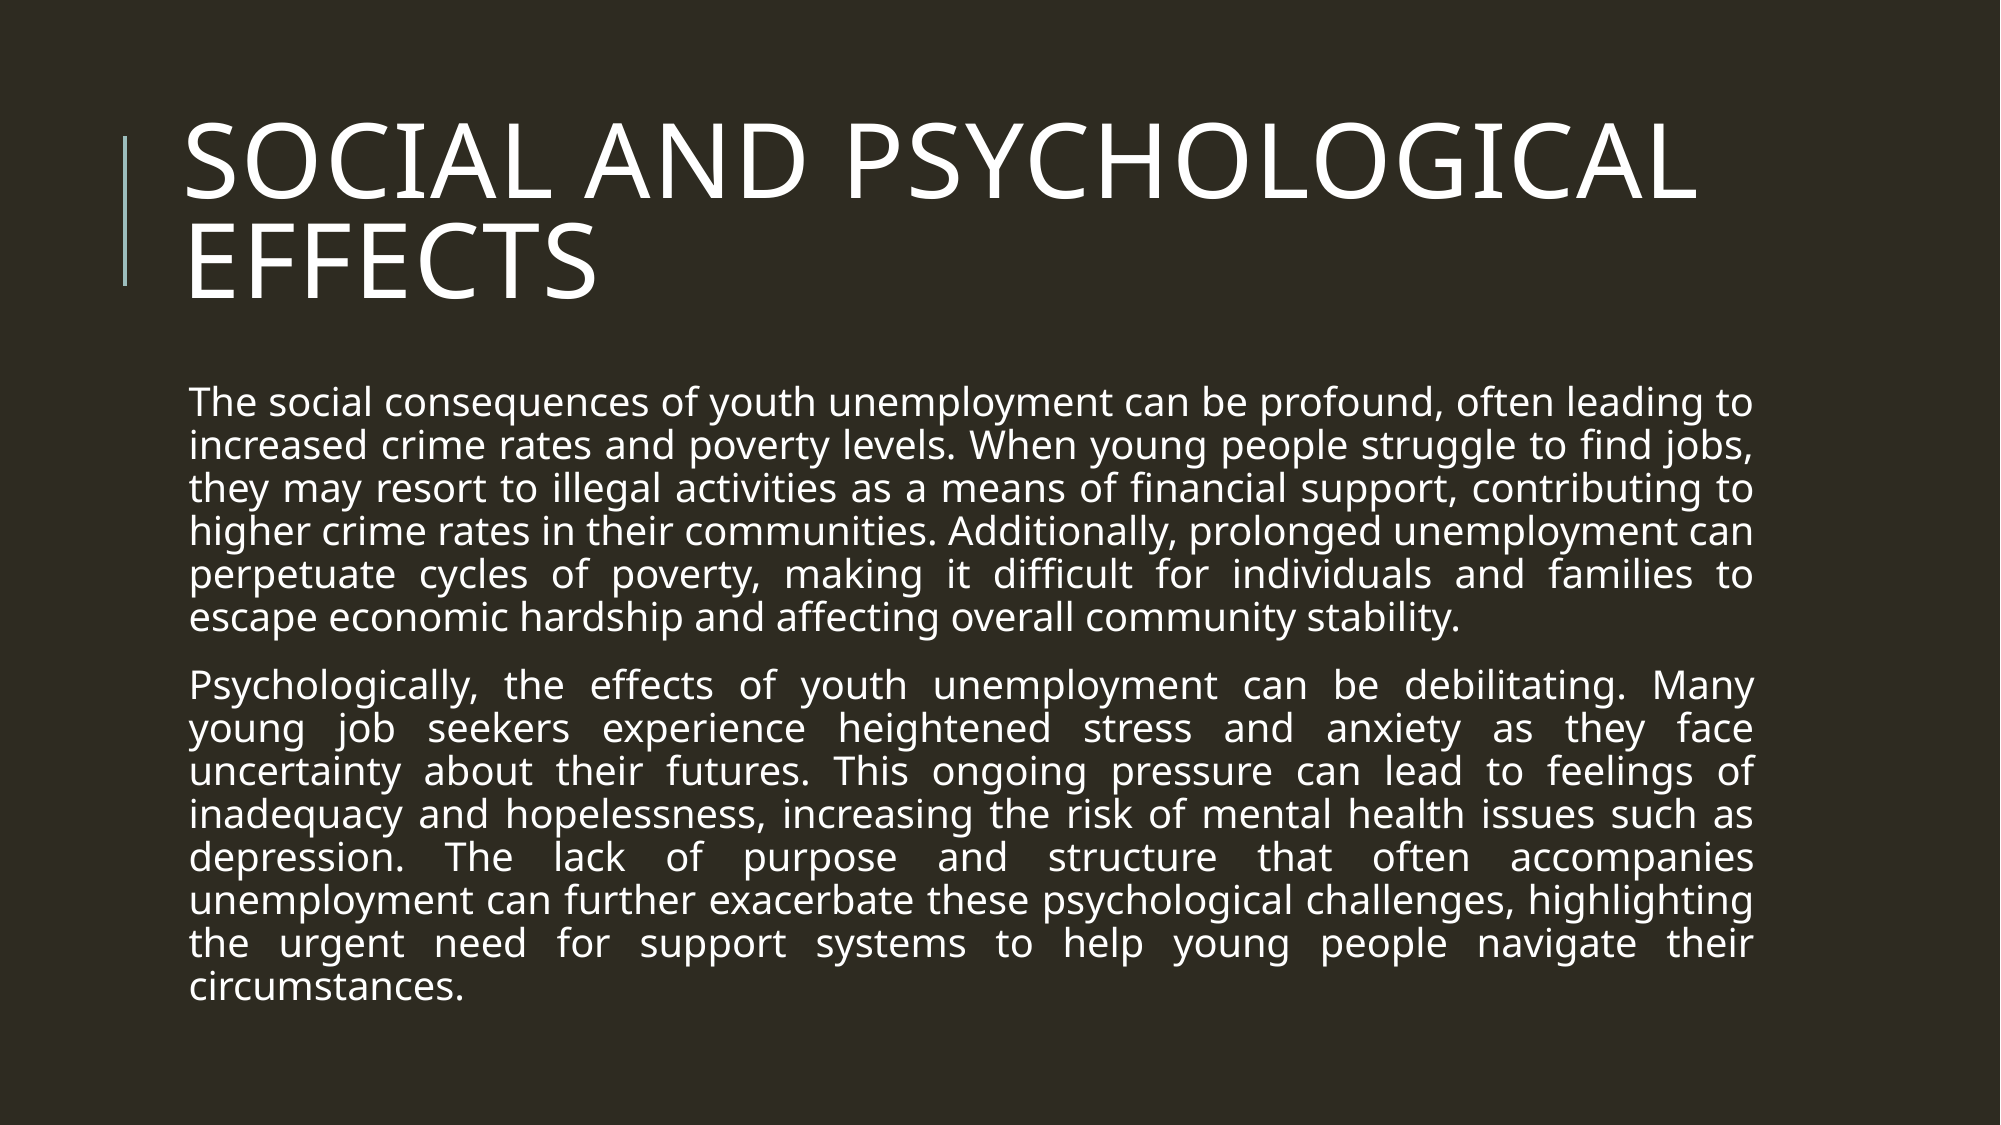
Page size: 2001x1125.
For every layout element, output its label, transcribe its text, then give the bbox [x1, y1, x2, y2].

list The social consequences of youth unemployment can be profound, often leading to increased crime rates and poverty levels. When young people struggle to find jobs, they may resort to illegal activities as a means of financial support, contributing to higher crime rates in their communities. Additionally, prolonged unemployment can perpetuate cycles of poverty, making it difficult for individuals and families to escape economic hardship and affecting overall community stability. Psychologically, the effects of youth unemployment can be debilitating. Many young job seekers experience heightened stress and anxiety as they face uncertainty about their futures. This ongoing pressure can lead to feelings of inadequacy and hopelessness, increasing the risk of mental health issues such as depression. The lack of purpose and structure that often accompanies unemployment can further exacerbate these psychological challenges, highlighting the urgent need for support systems to help young people navigate their circumstances. [168, 375, 1763, 1035]
title Social and Psychological Effects [168, 96, 1763, 342]
